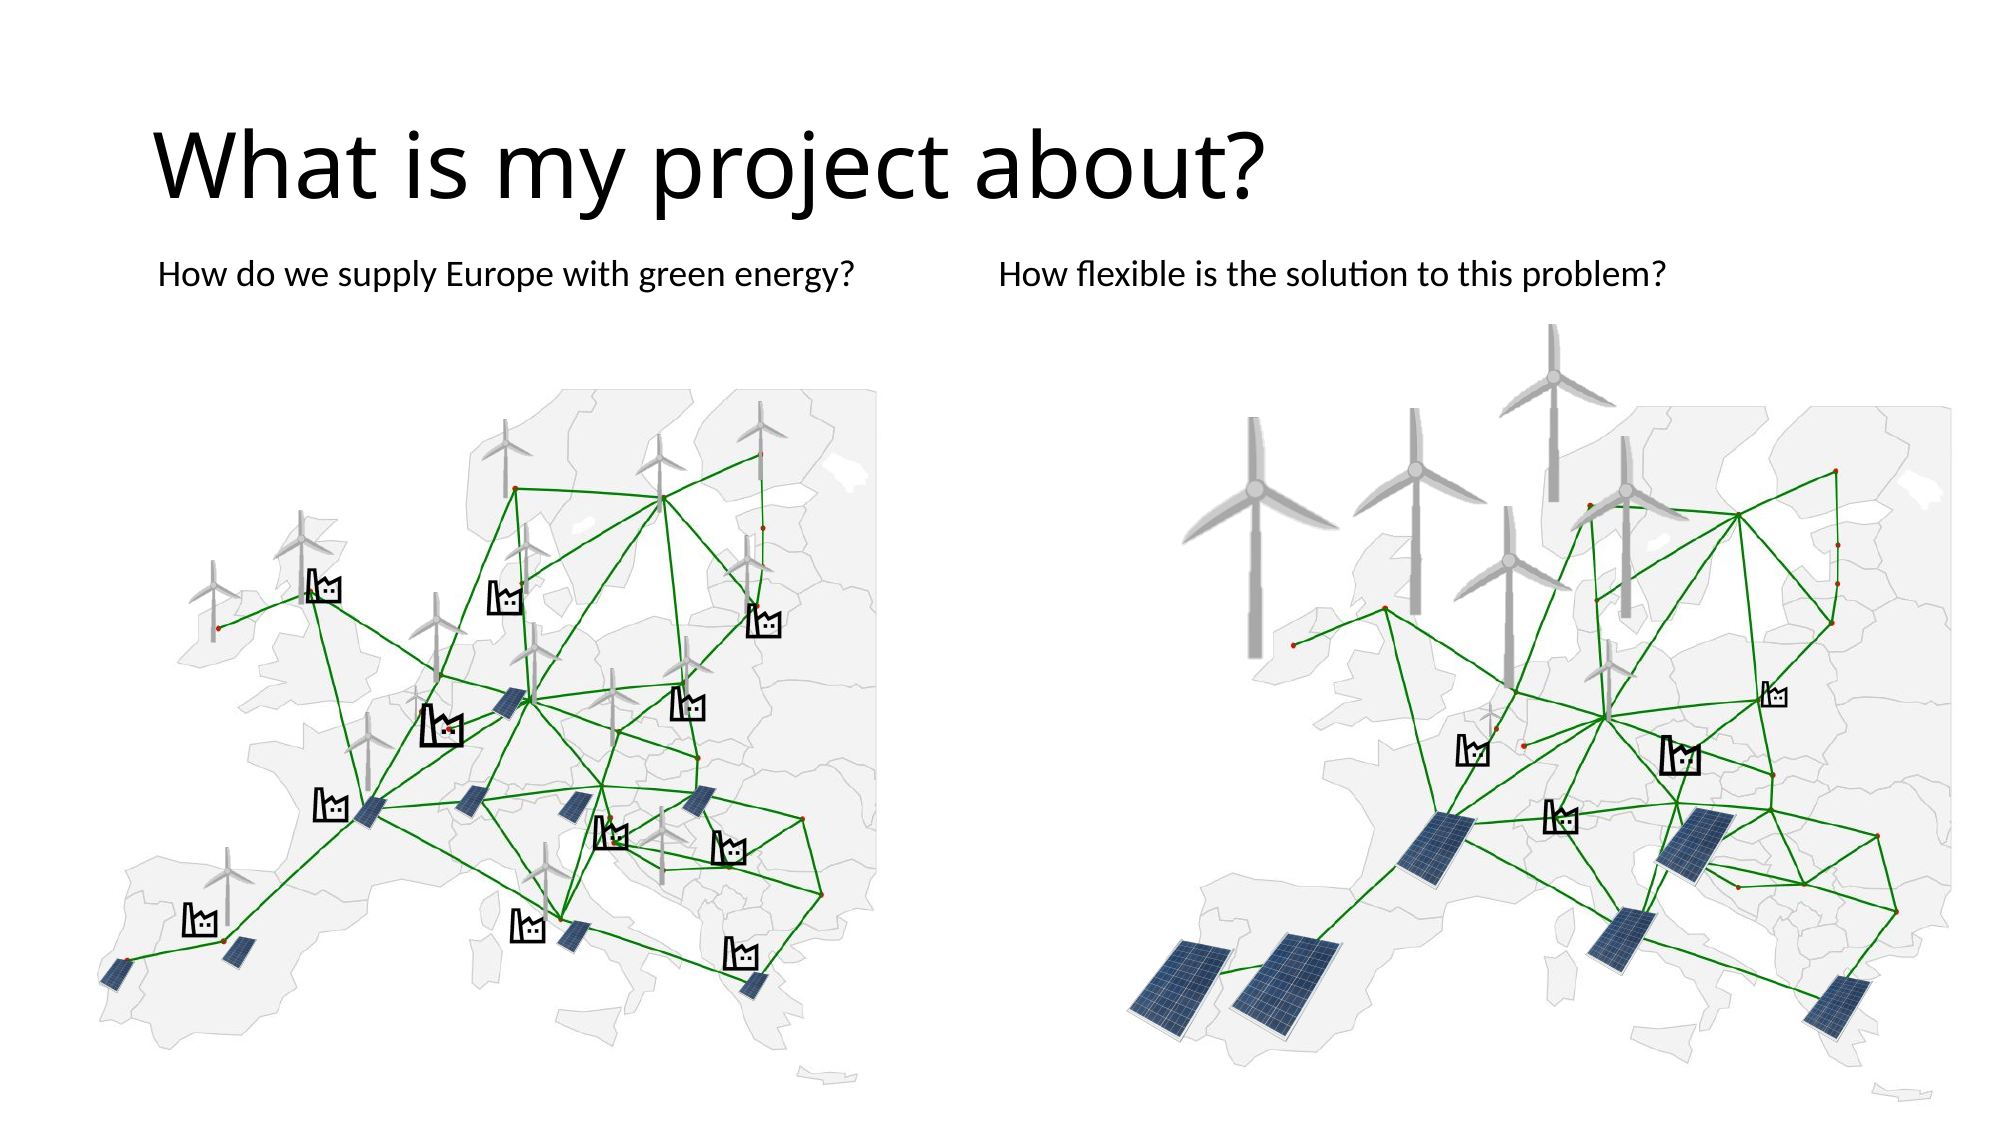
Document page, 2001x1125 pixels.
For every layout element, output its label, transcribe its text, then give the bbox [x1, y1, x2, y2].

picture [1157, 309, 1890, 771]
picture [1380, 785, 1504, 909]
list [1133, 396, 1958, 1111]
text_box How flexible is the solution to this problem? [983, 241, 1967, 302]
picture [1758, 678, 1790, 710]
picture [58, 379, 883, 1094]
picture [1789, 952, 1895, 1058]
text_box How do we supply Europe with green energy? [143, 241, 919, 302]
picture [1108, 897, 1379, 1067]
picture [1539, 795, 1582, 839]
picture [1655, 730, 1705, 780]
title What is my project about? [137, 59, 1863, 278]
picture [1573, 781, 1763, 992]
